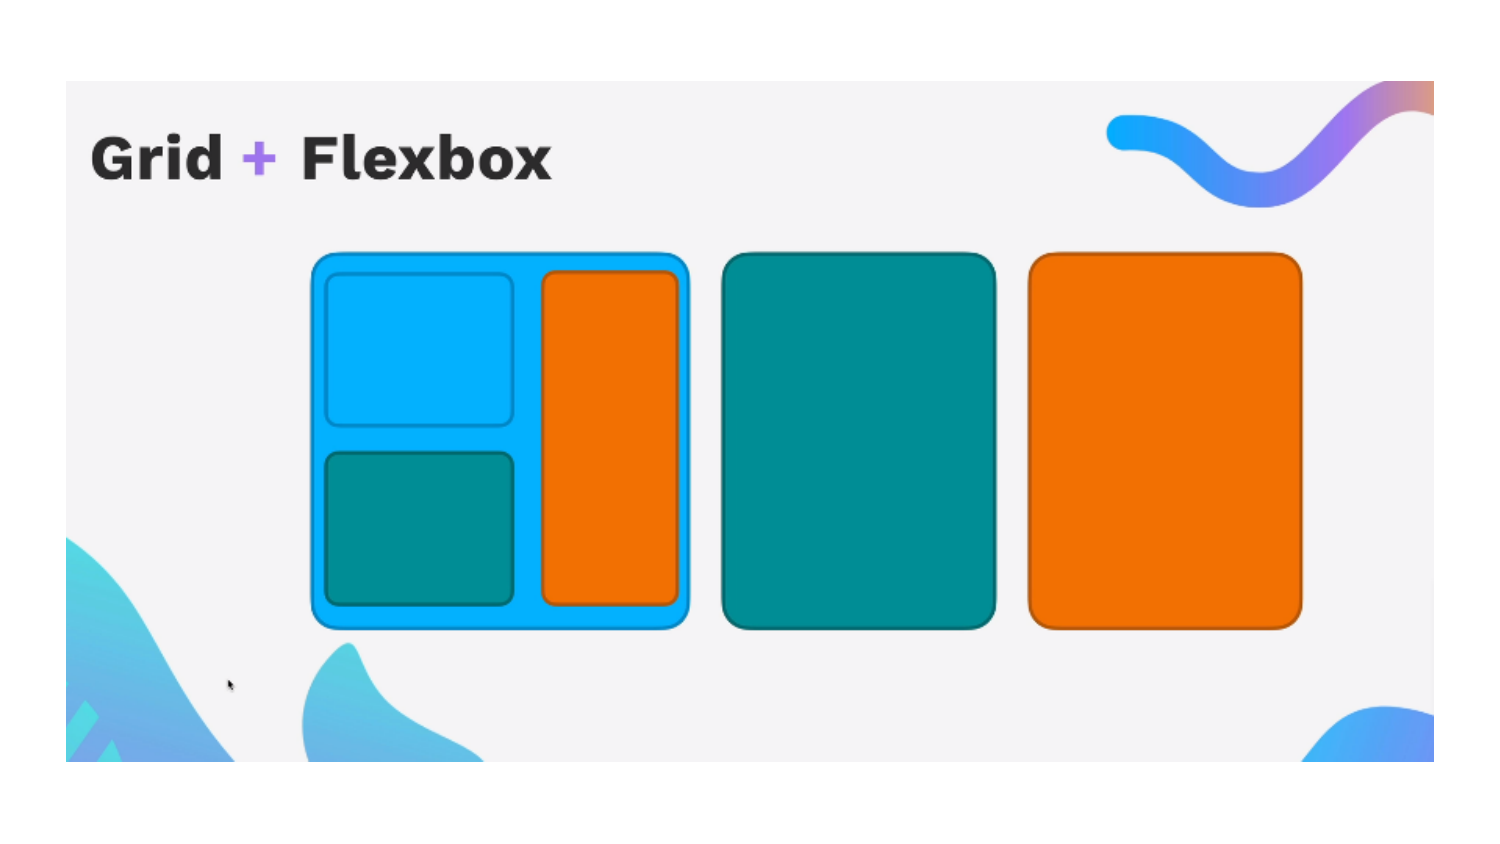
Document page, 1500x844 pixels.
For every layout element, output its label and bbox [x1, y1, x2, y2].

picture [66, 81, 1434, 762]
